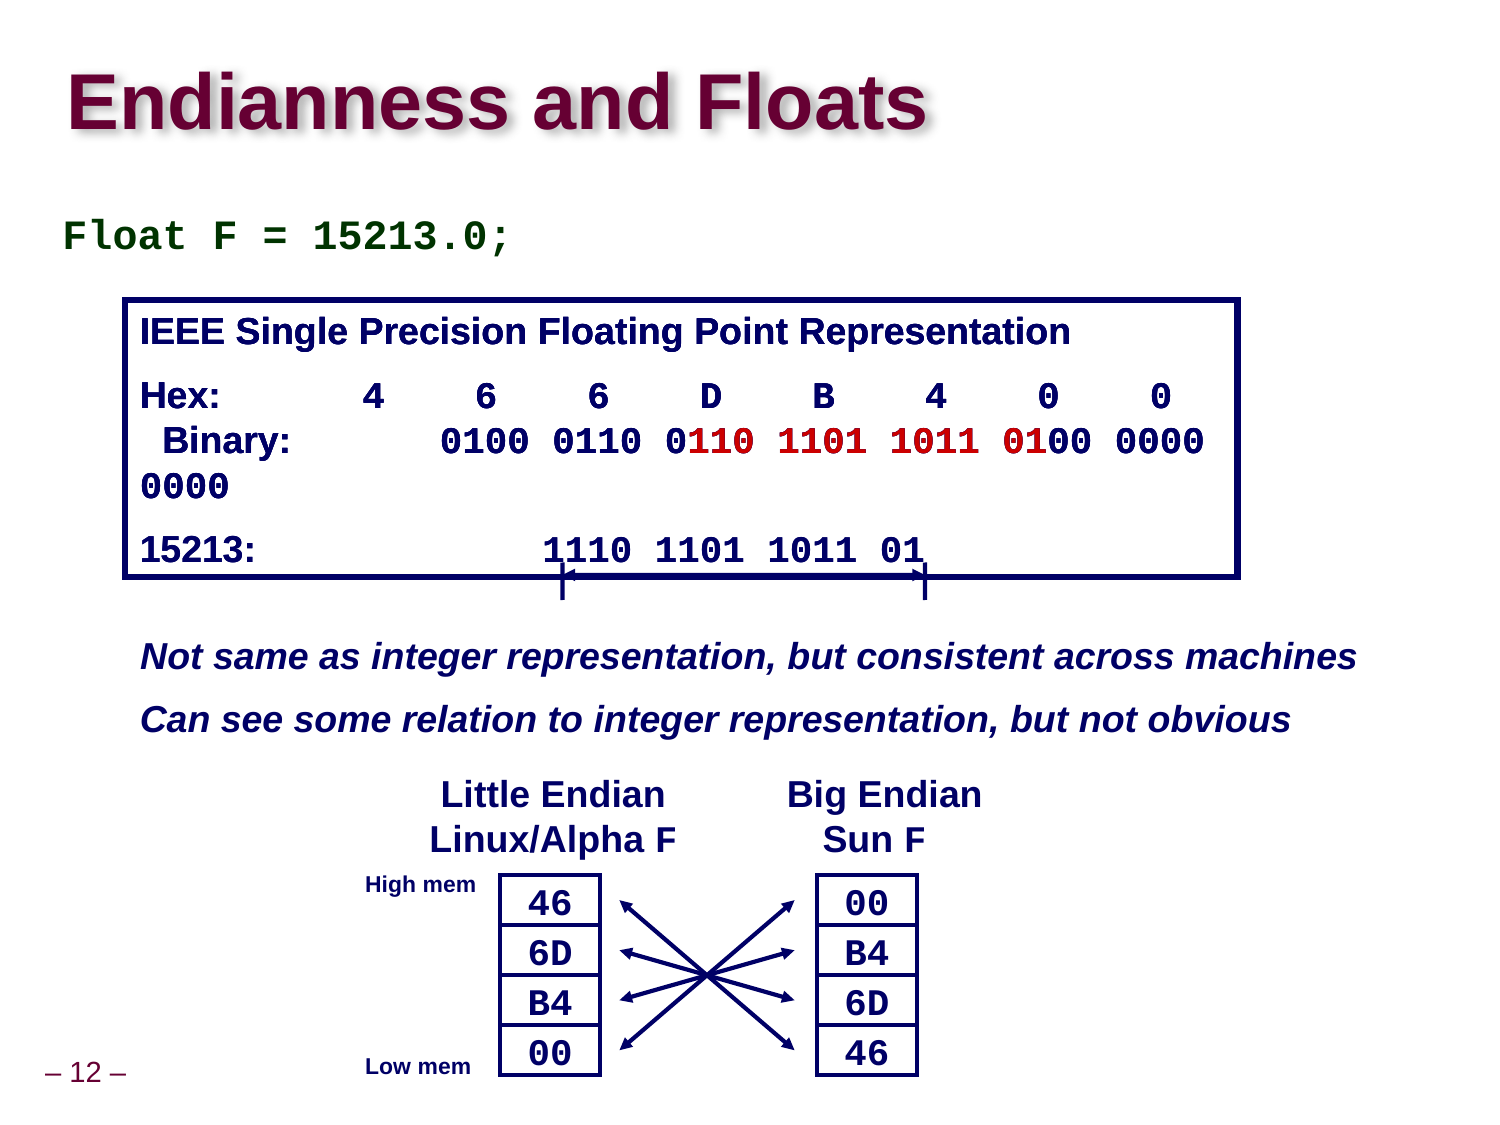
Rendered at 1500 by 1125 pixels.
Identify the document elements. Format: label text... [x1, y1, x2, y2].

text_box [349, 762, 1000, 1088]
list Float F = 15213.0; [47, 199, 1411, 1058]
text_box Can see some relation to integer representation, but not obvious [125, 687, 1308, 748]
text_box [124, 299, 1238, 601]
text_box Not same as integer representation, but consistent across machines [125, 624, 1374, 685]
title Endianness and Floats [66, 40, 1497, 169]
